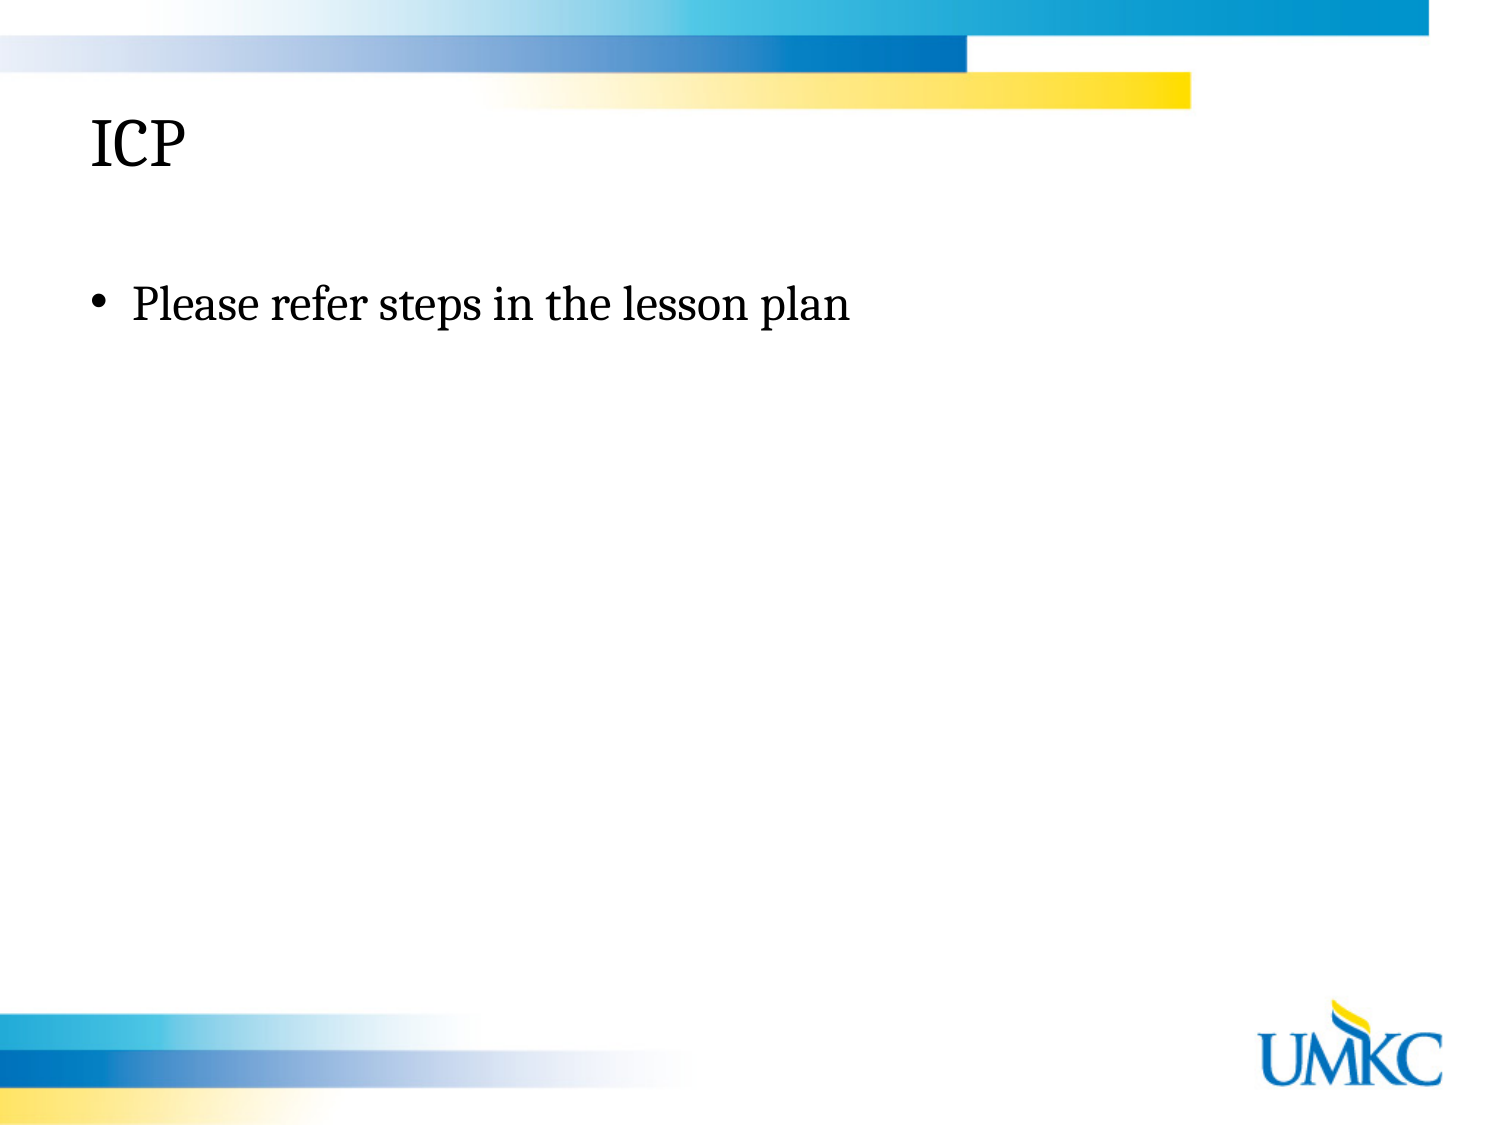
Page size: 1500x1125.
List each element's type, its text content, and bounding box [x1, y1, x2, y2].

picture [0, 0, 1500, 1125]
title ICP [75, 45, 1425, 233]
list Please refer steps in the lesson plan [75, 262, 1425, 1005]
